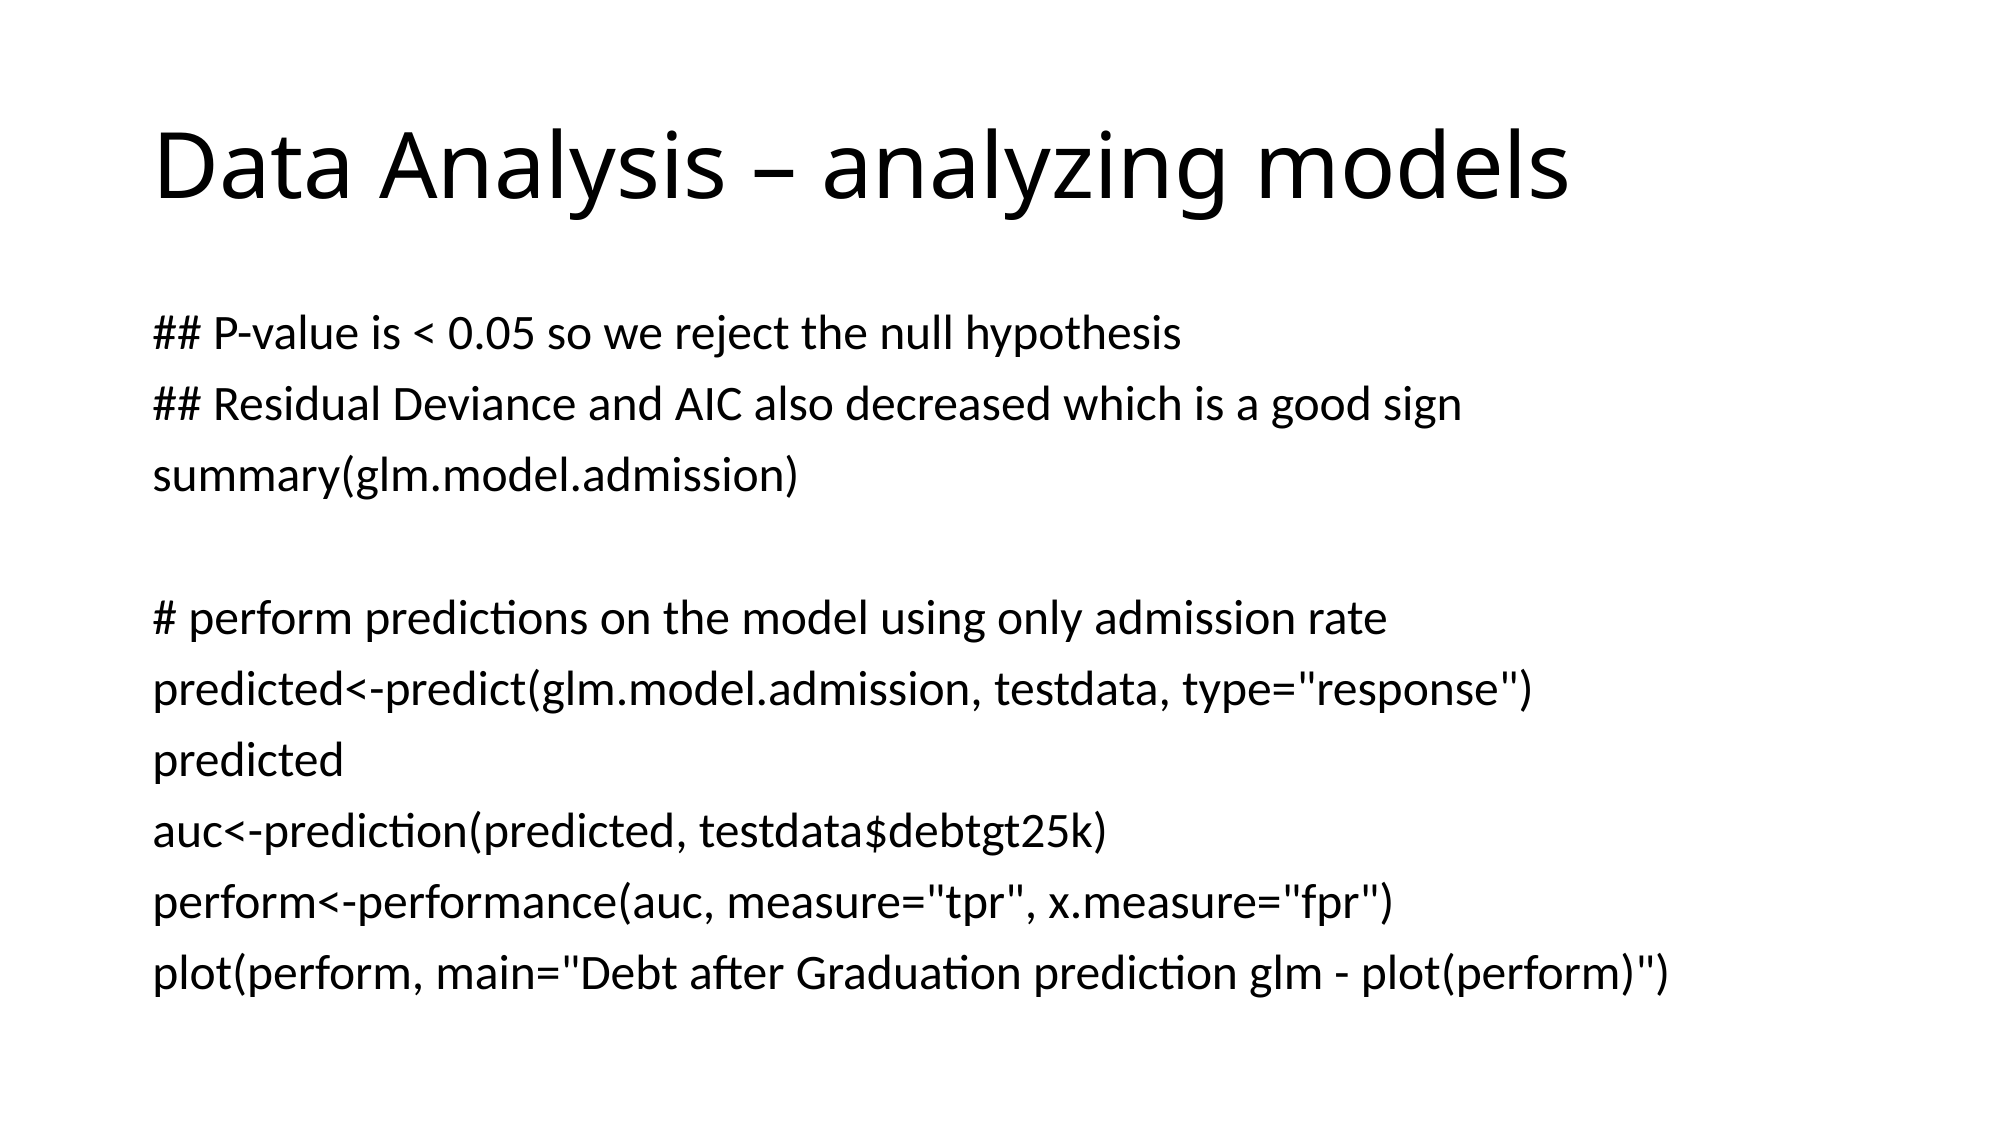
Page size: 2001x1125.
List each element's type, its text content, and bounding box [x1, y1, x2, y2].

list ## P-value is < 0.05 so we reject the null hypothesis ## Residual Deviance and AIC also decreased which is a good sign summary(glm.model.admission) # perform predictions on the model using only admission rate predicted<-predict(glm.model.admission, testdata, type="response") predicted auc<-prediction(predicted, testdata$debtgt25k) perform<-performance(auc, measure="tpr", x.measure="fpr") plot(perform, main="Debt after Graduation prediction glm - plot(perform)") [137, 299, 1863, 1014]
title Data Analysis – analyzing models [137, 59, 1863, 278]
